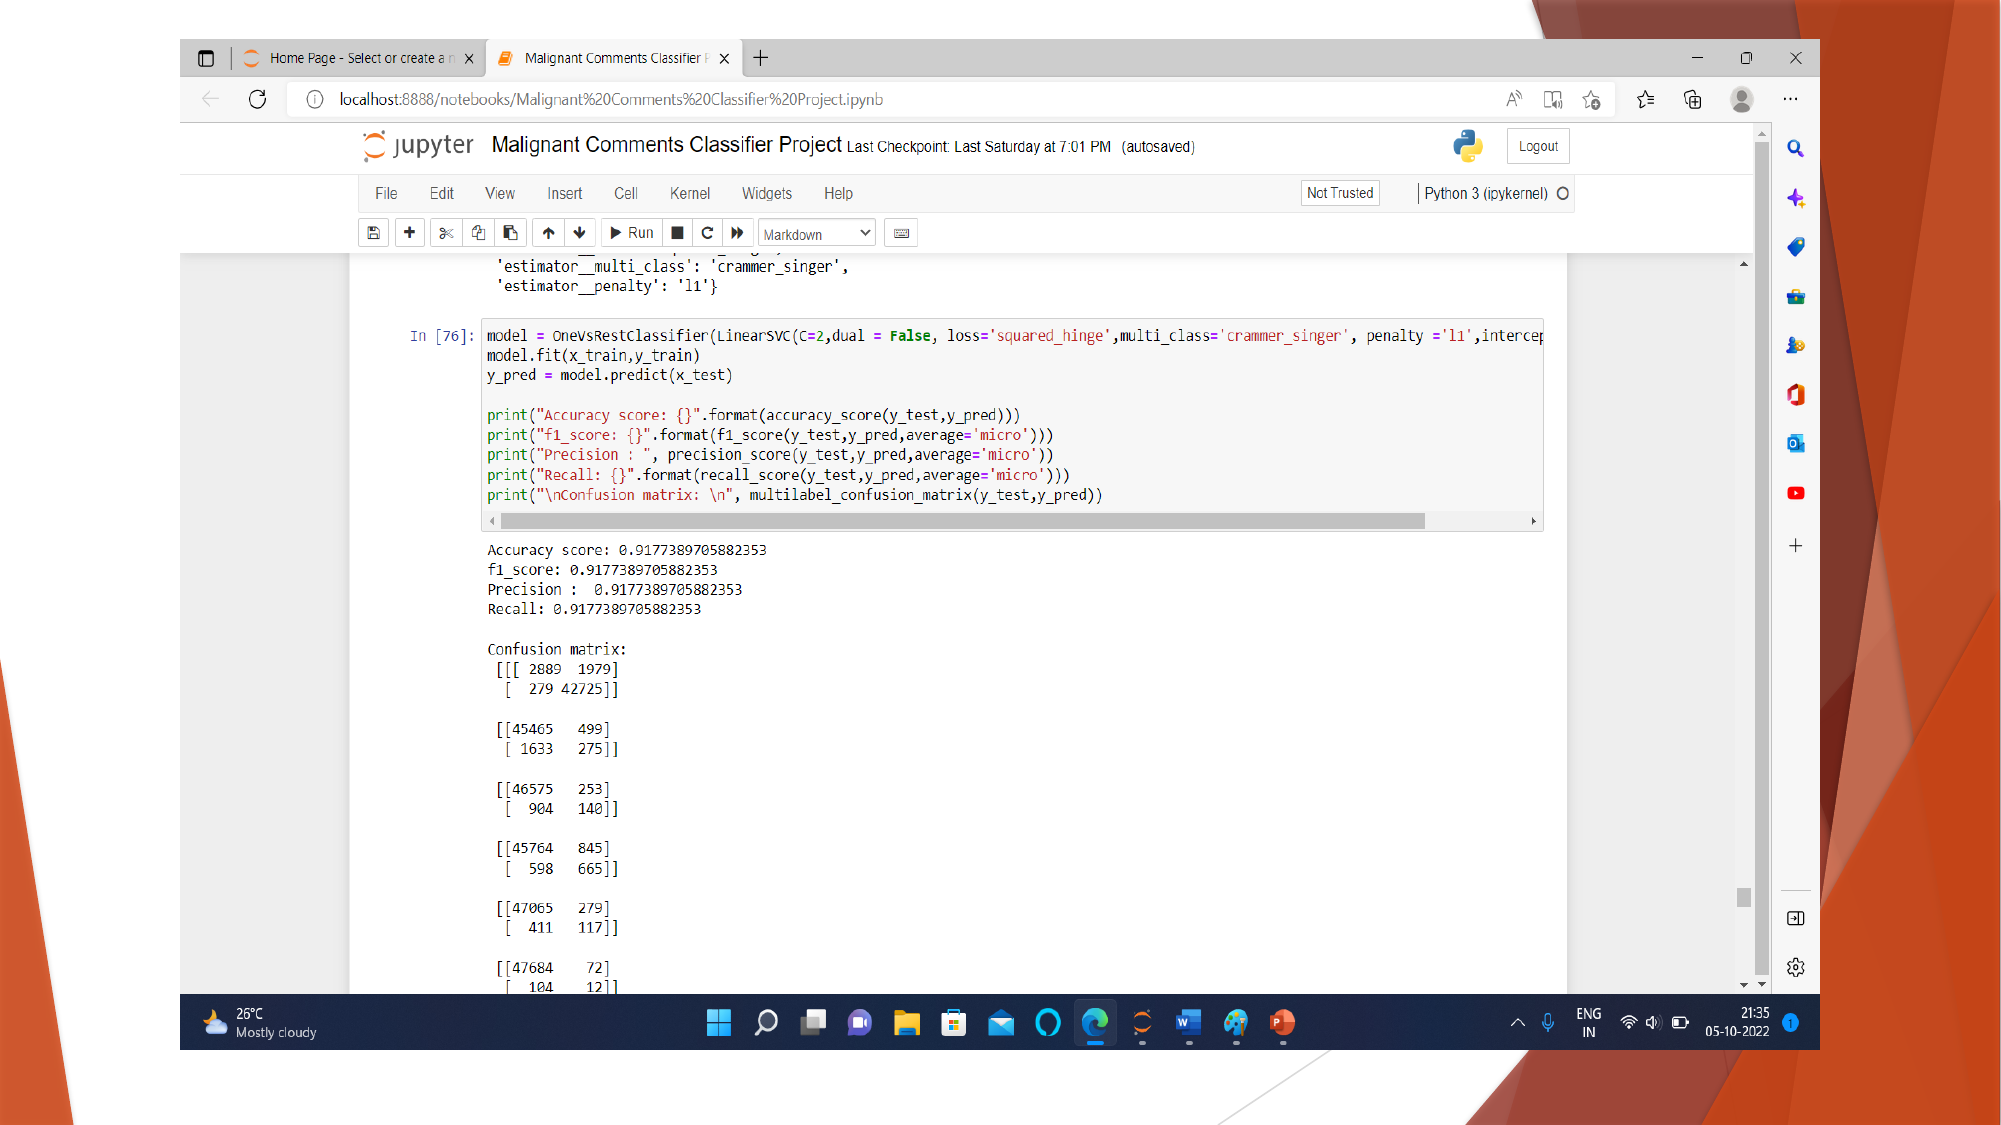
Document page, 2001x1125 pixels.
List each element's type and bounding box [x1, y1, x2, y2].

picture [179, 39, 1821, 1051]
